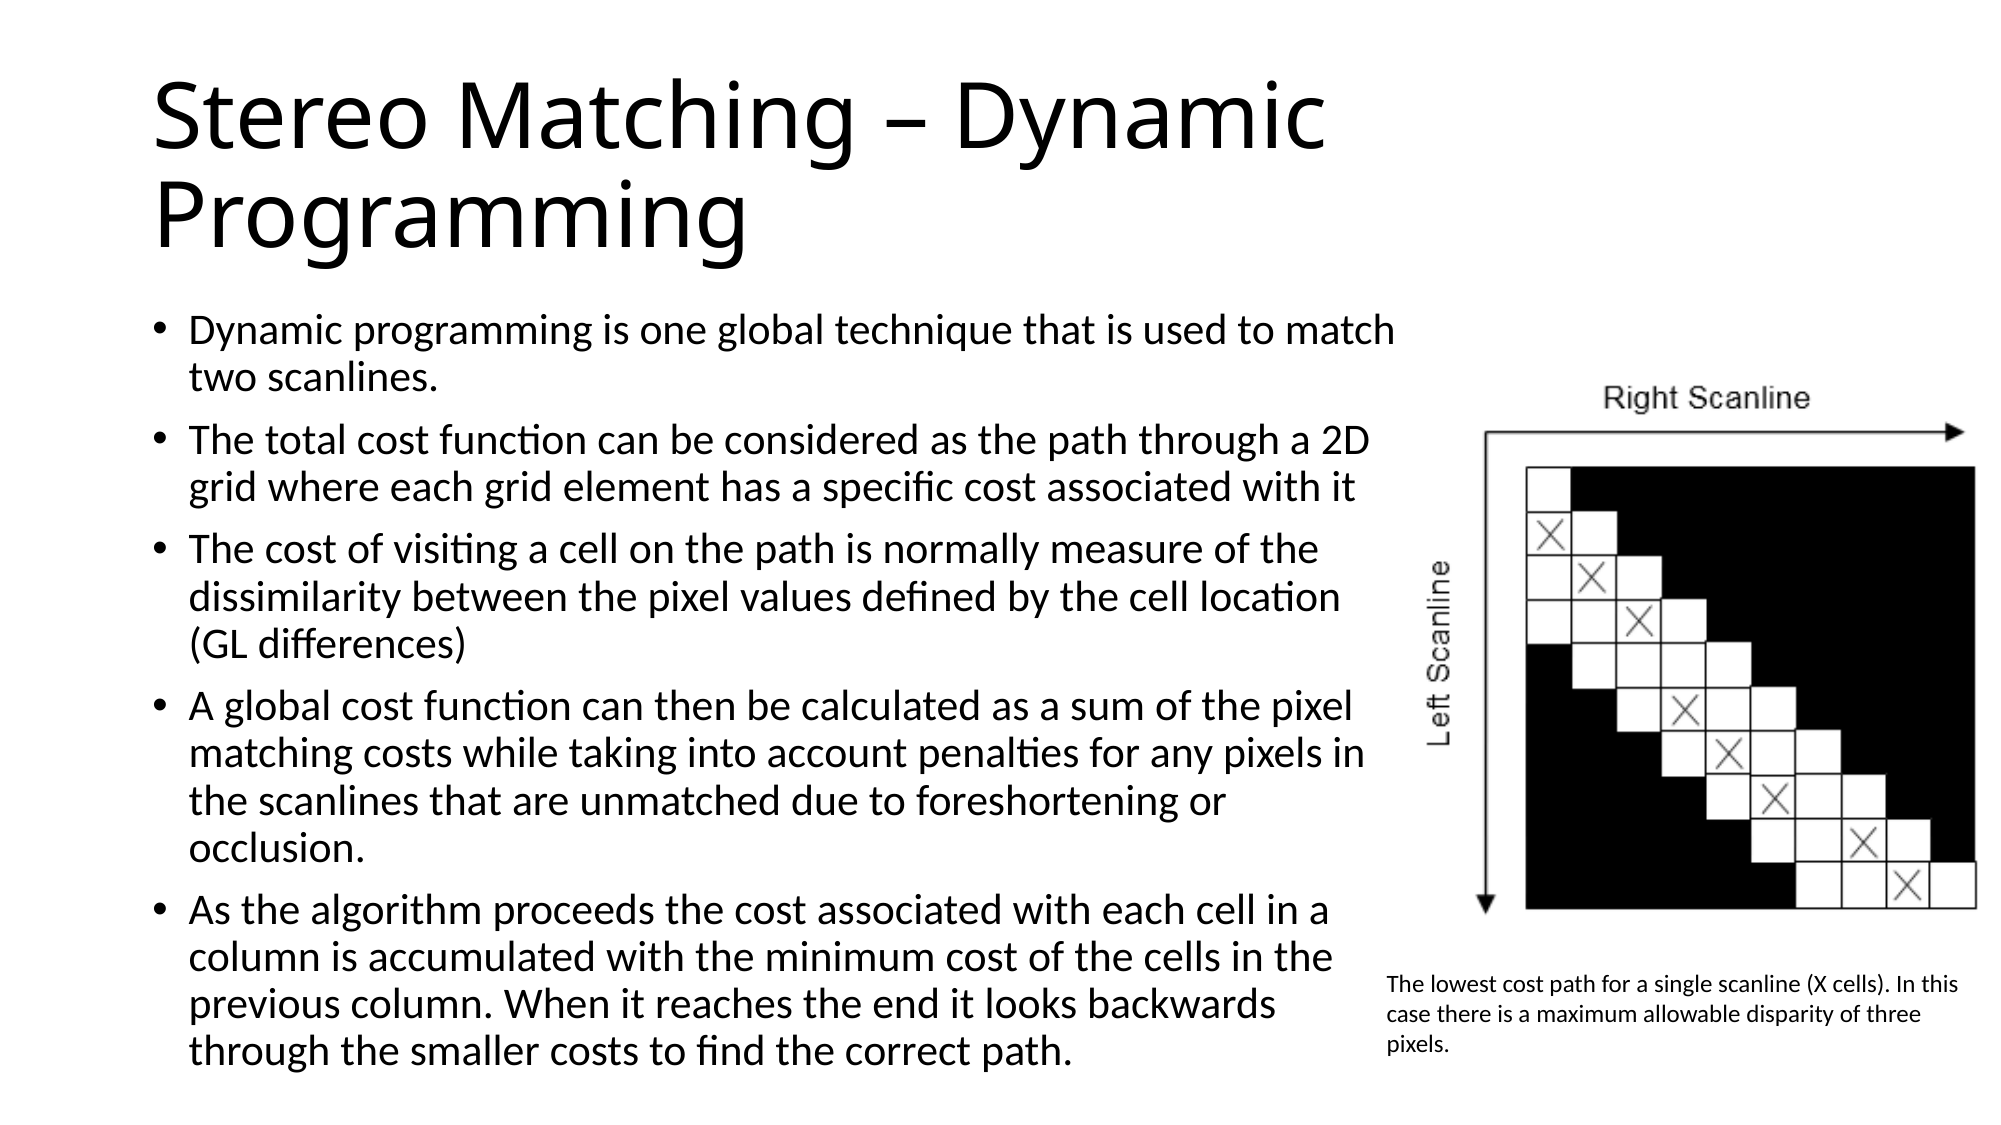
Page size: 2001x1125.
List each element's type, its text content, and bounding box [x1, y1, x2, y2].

text_box The lowest cost path for a single scanline (X cells). In this case there is a maximum allowable disparity of three pixels. [1371, 960, 2000, 1065]
list Dynamic programming is one global technique that is used to match two scanlines. The total cost function can be considered as the path through a 2D grid where each grid element has a specific cost associated with it The cost of visiting a cell on the path is normally measure of the dissimilarity between the pixel values defined by the cell location (GL differences) A global cost function can then be calculated as a sum of the pixel matching costs while taking into account penalties for any pixels in the scanlines that are unmatched due to foreshortening or occlusion. As the algorithm proceeds the cost associated with each cell in a column is accumulated with the minimum cost of the cells in the previous column. When it reaches the end it looks backwards through the smaller costs to find the correct path. [137, 299, 1418, 1089]
title Stereo Matching – Dynamic Programming [137, 59, 1863, 278]
picture [1417, 379, 1996, 934]
